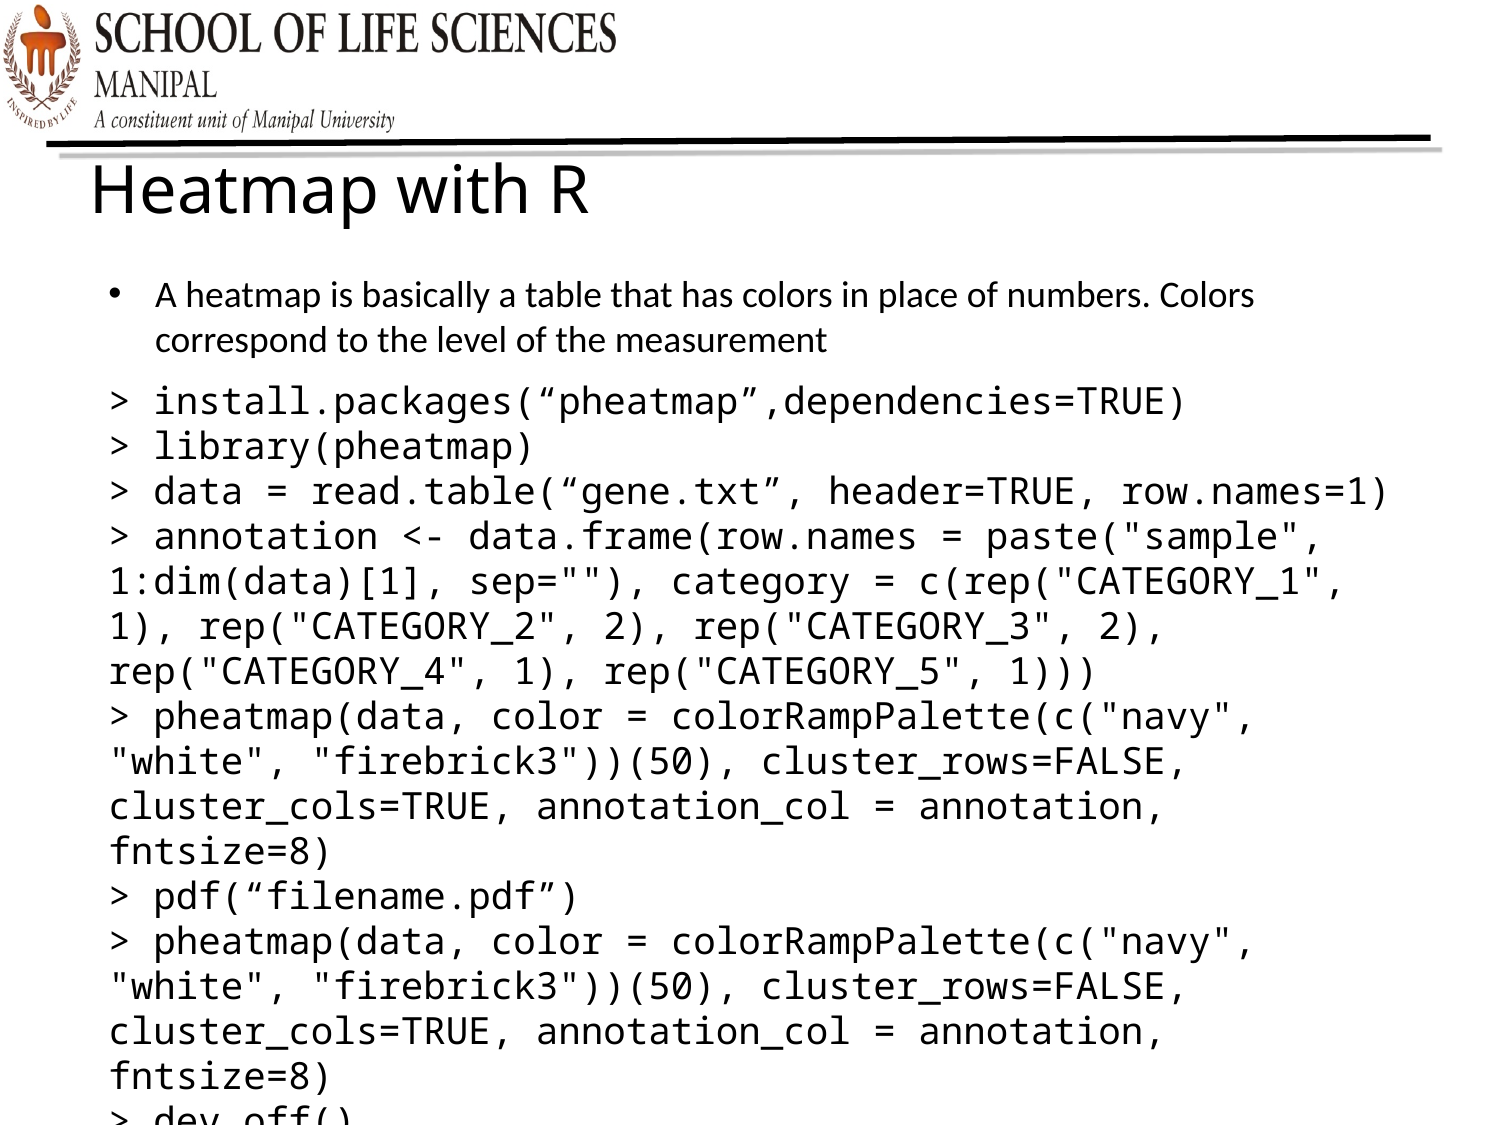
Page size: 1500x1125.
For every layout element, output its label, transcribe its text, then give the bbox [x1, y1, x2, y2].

text_box Heatmap with R [74, 148, 1425, 241]
text_box > install.packages(“pheatmap”,dependencies=TRUE) > library(pheatmap) > data = read.table(“gene.txt”, header=TRUE, row.names=1) > annotation <- data.frame(row.names = paste("sample", 1:dim(data)[1], sep=""), category = c(rep("CATEGORY_1", 1), rep("CATEGORY_2", 2), rep("CATEGORY_3", 2), rep("CATEGORY_4", 1), rep("CATEGORY_5", 1))) > pheatmap(data, color = colorRampPalette(c("navy", "white", "firebrick3"))(50), cluster_rows=FALSE, cluster_cols=TRUE, annotation_col = annotation, fntsize=8) > pdf(“filename.pdf”) > pheatmap(data, color = colorRampPalette(c("navy", "white", "firebrick3"))(50), cluster_rows=FALSE, cluster_cols=TRUE, annotation_col = annotation, fntsize=8) > dev.off() [93, 370, 1425, 1125]
text_box A heatmap is basically a table that has colors in place of numbers. Colors correspond to the level of the measurement [93, 262, 1411, 370]
picture [3, 4, 616, 133]
